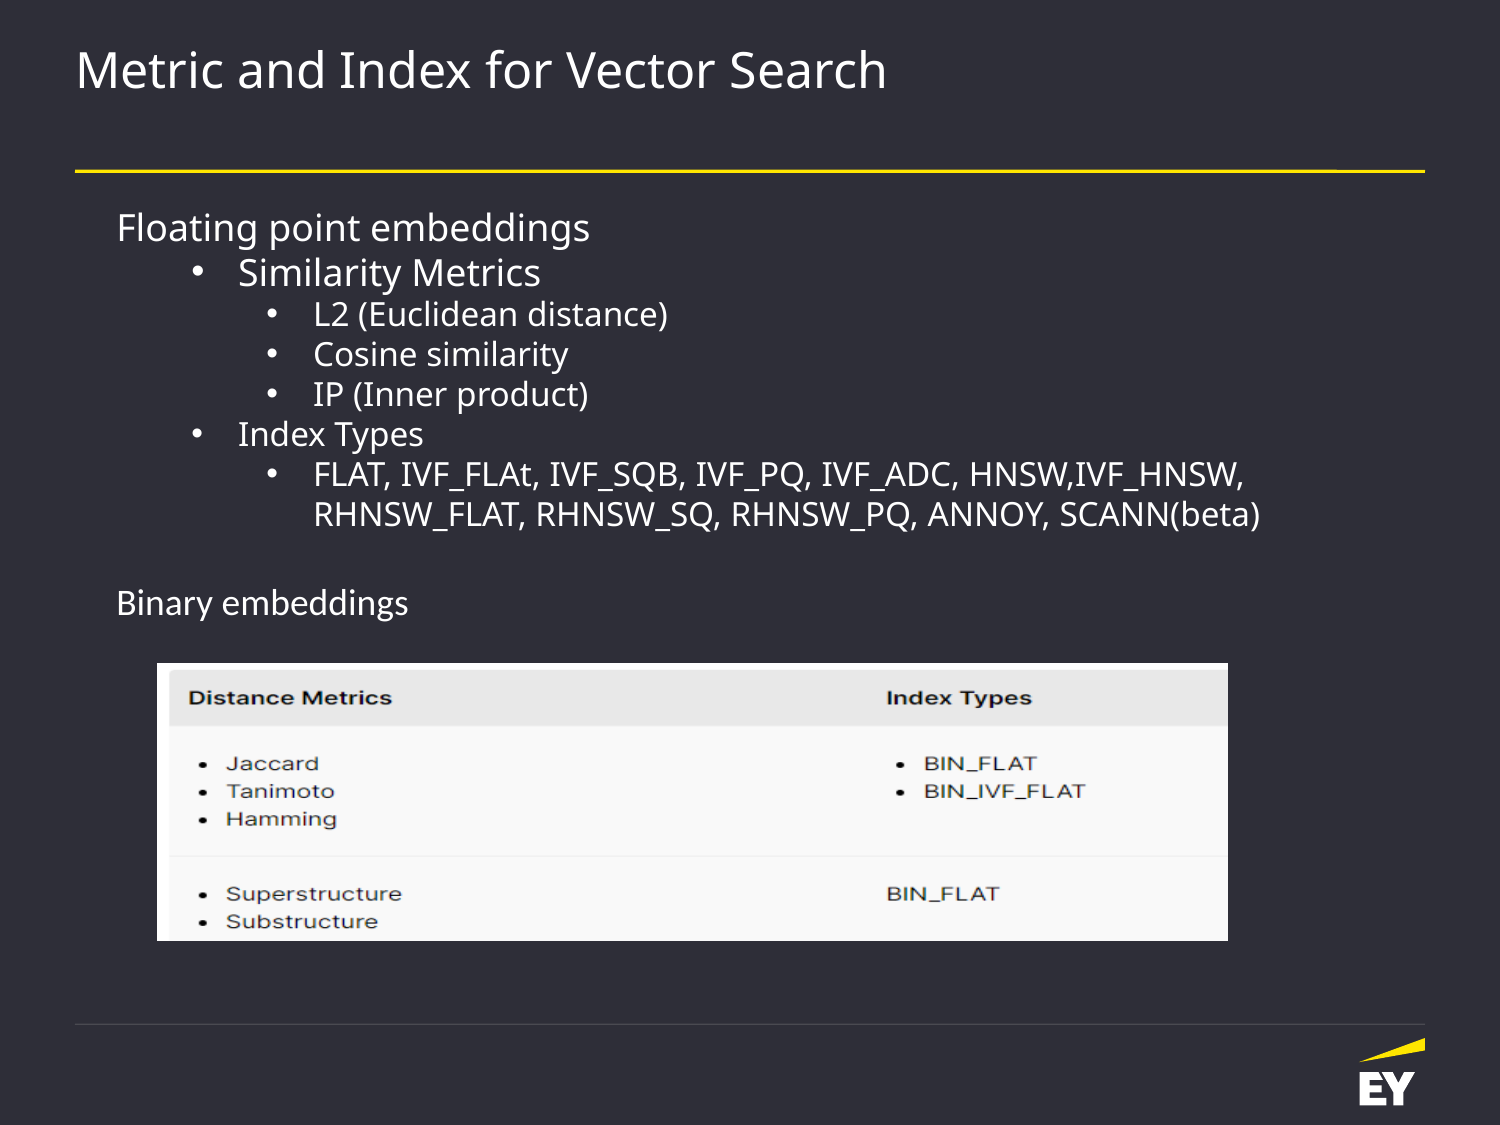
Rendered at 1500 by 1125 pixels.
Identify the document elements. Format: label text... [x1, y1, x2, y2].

text_box Floating point embeddings Similarity Metrics L2 (Euclidean distance) Cosine similarity IP (Inner product) Index Types FLAT, IVF_FLAt, IVF_SQB, IVF_PQ, IVF_ADC, HNSW,IVF_HNSW, RHNSW_FLAT, RHNSW_SQ, RHNSW_PQ, ANNOY, SCANN(beta) Binary embeddings [101, 196, 1352, 721]
title Metric and Index for Vector Search [75, 48, 1425, 146]
picture [156, 663, 1228, 941]
